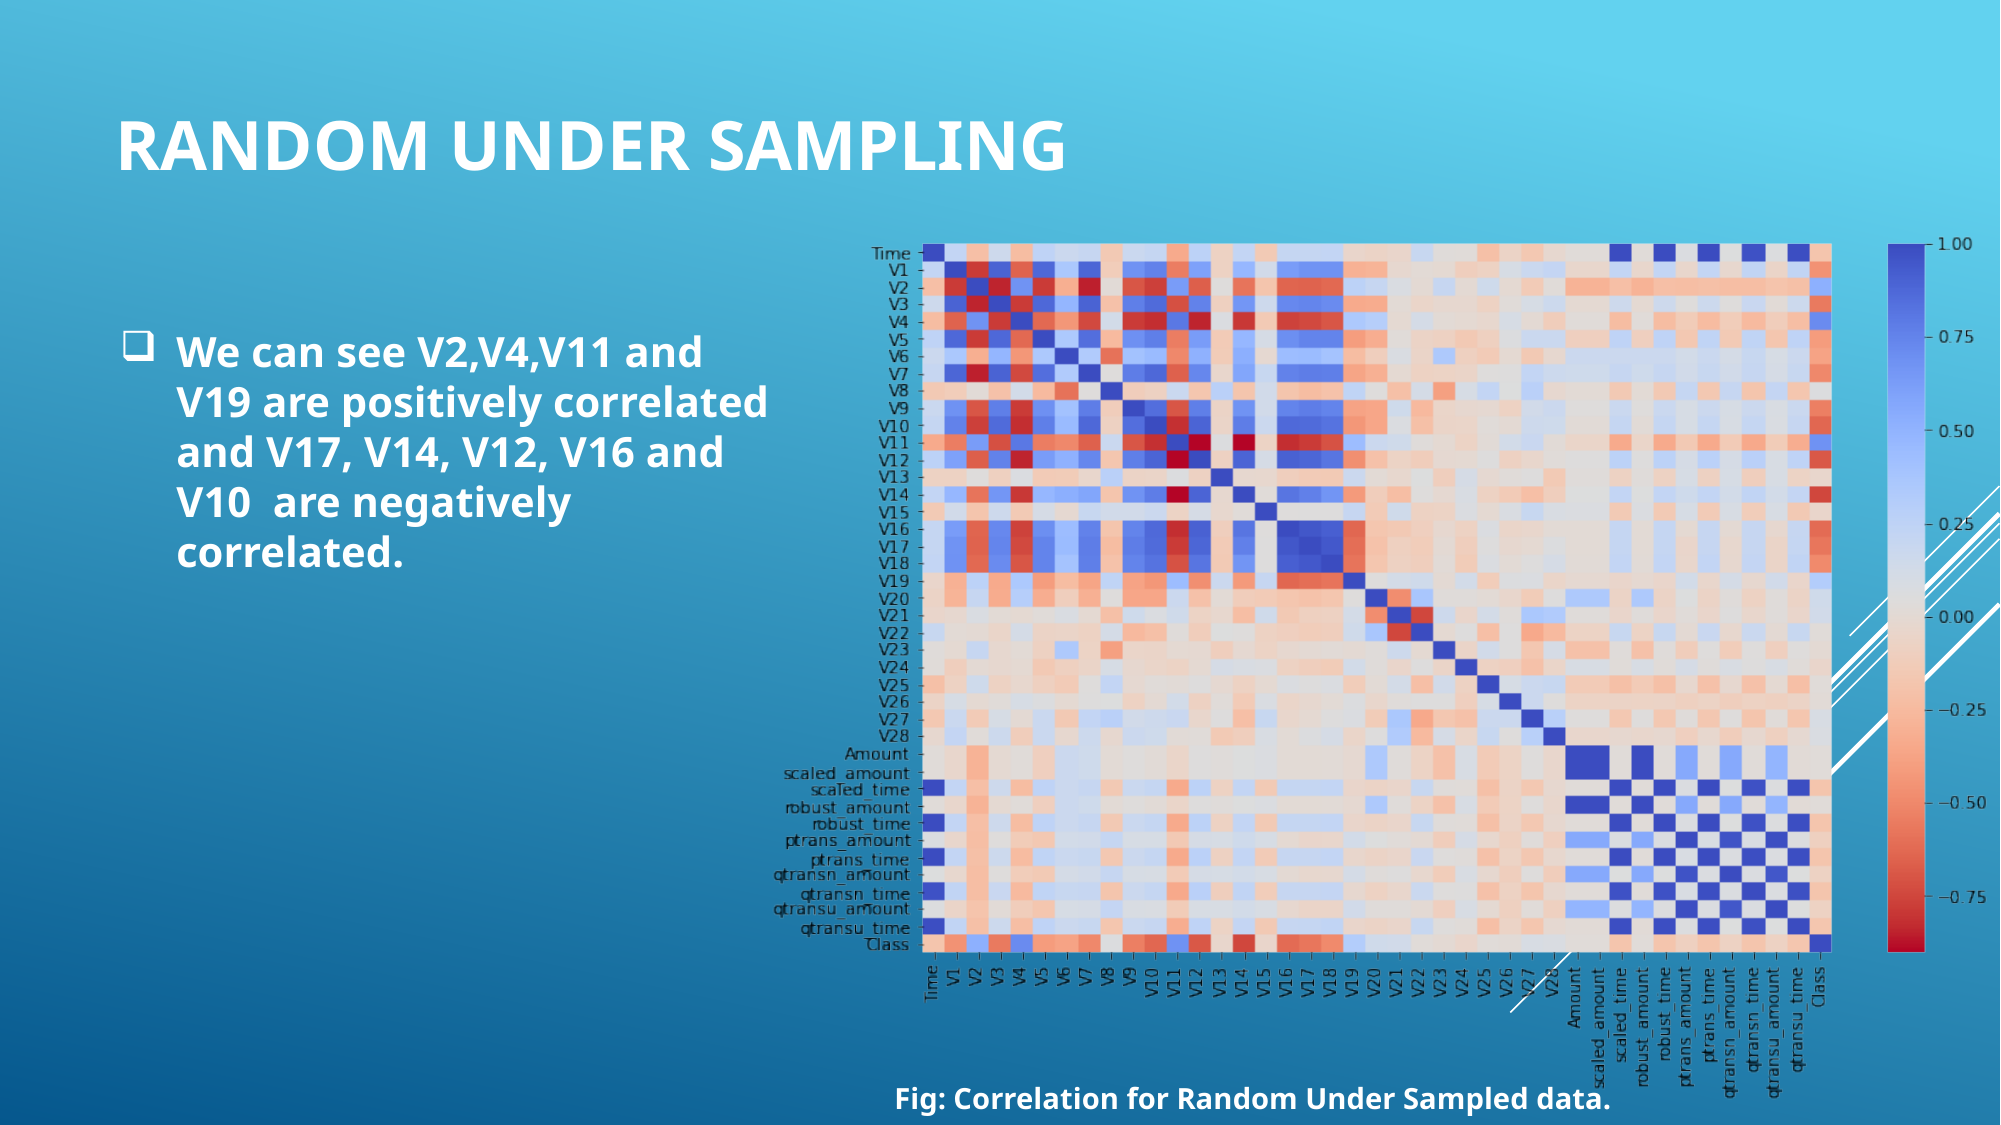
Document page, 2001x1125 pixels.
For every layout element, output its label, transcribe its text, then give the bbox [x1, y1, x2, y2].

text_box We can see V2,V4,V11 and V19 are positively correlated and V17, V14, V12, V16 and V10 are negatively correlated. [105, 318, 755, 664]
list RANDOM UNDER SAMPLING [79, 60, 1134, 227]
picture [760, 225, 2000, 1110]
text_box Fig: Correlation for Random Under Sampled data. [879, 1116, 1881, 1123]
